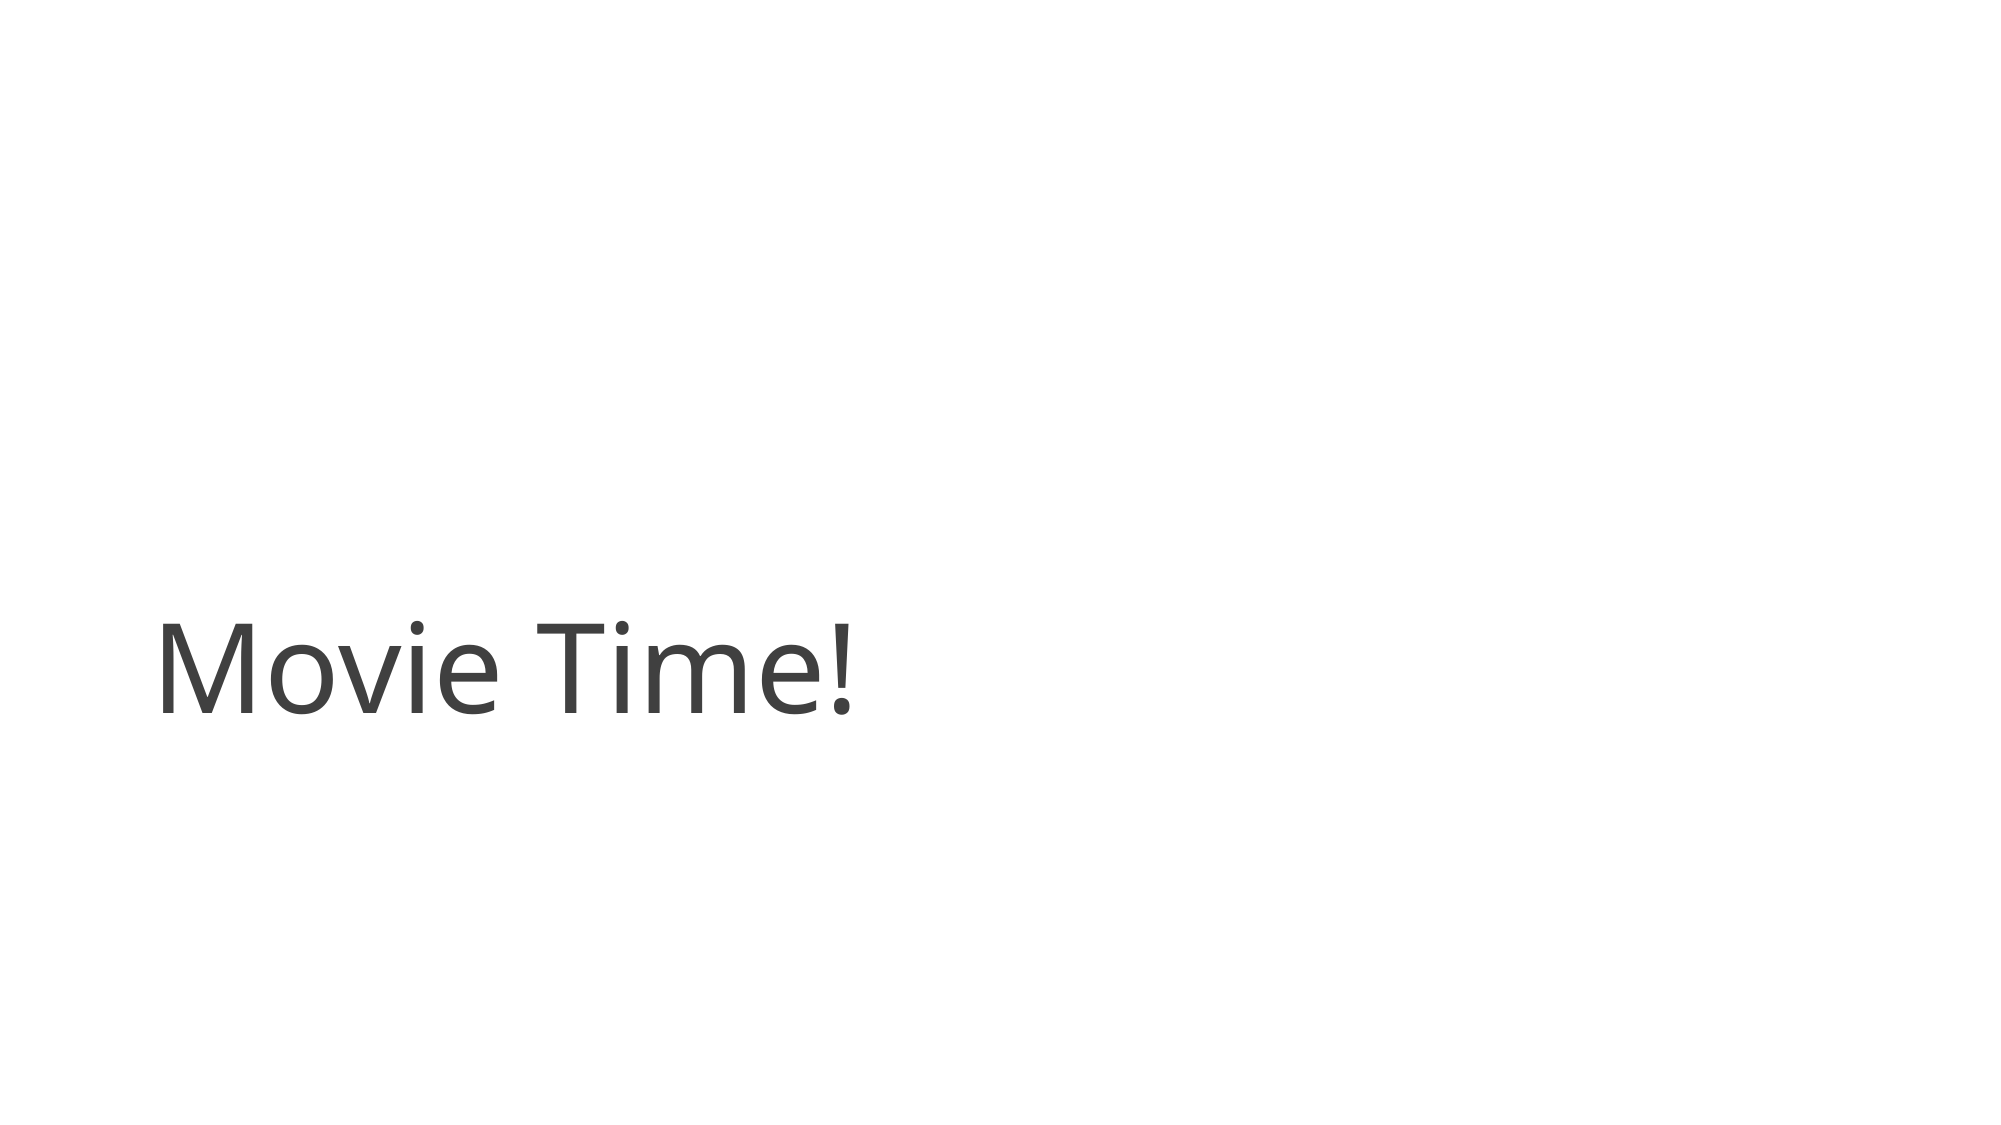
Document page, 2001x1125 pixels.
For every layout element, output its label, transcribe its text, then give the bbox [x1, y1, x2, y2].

title Movie Time! [136, 280, 1862, 749]
